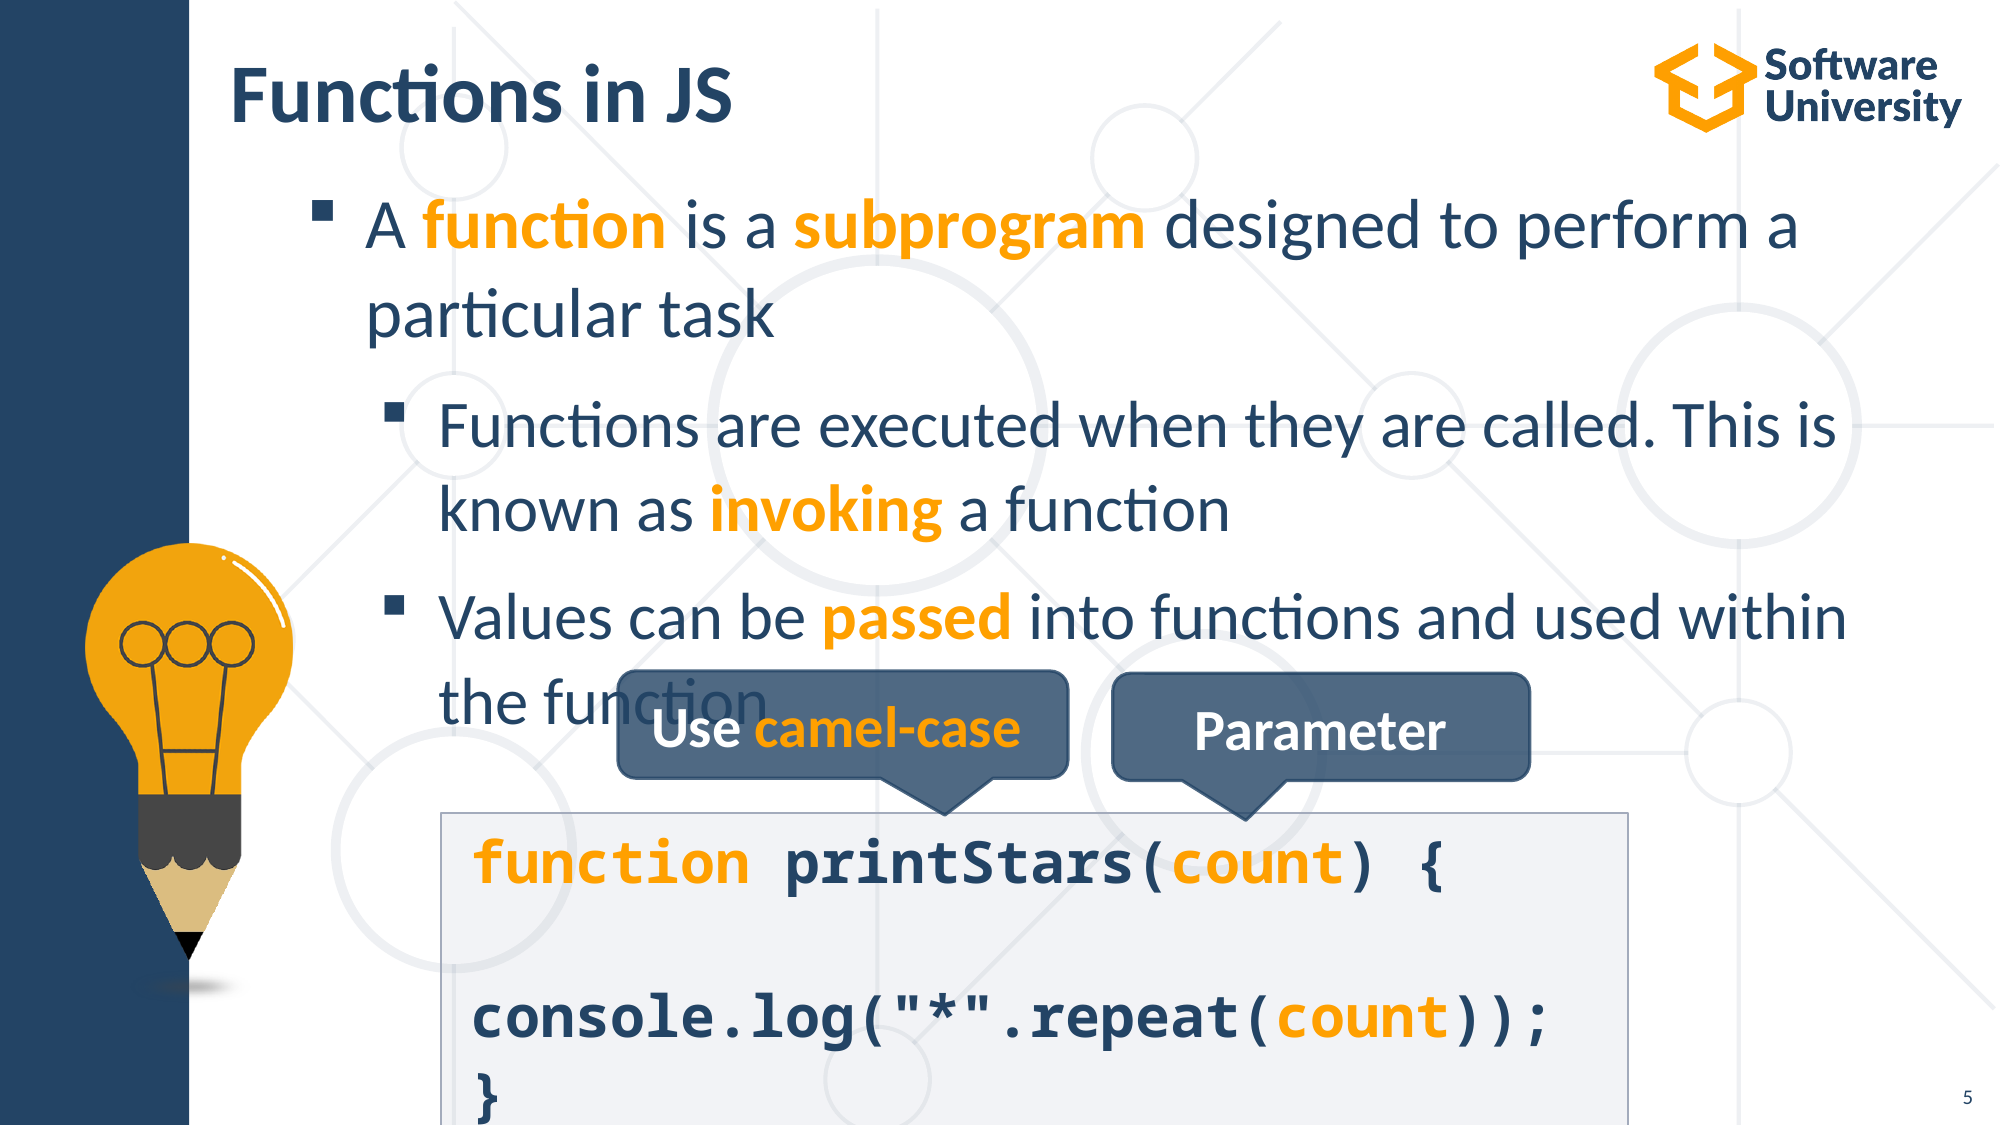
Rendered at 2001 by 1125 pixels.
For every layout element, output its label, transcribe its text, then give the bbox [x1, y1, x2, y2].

text_box Use camel-case [615, 668, 1071, 817]
title Functions in JS [212, 16, 1628, 162]
list A function is a subprogram designed to perform a particular task Functions are executed when they are called. This is known as invoking a function Values can be passed into functions and used within the function [288, 167, 1935, 1033]
text_box Parameter [1110, 671, 1532, 823]
picture [1641, 31, 1973, 145]
text_box 5 [1927, 1067, 1989, 1117]
text_box function printStars(count) { console.log("*".repeat(count)); } [440, 812, 1629, 1125]
picture [85, 543, 288, 1003]
